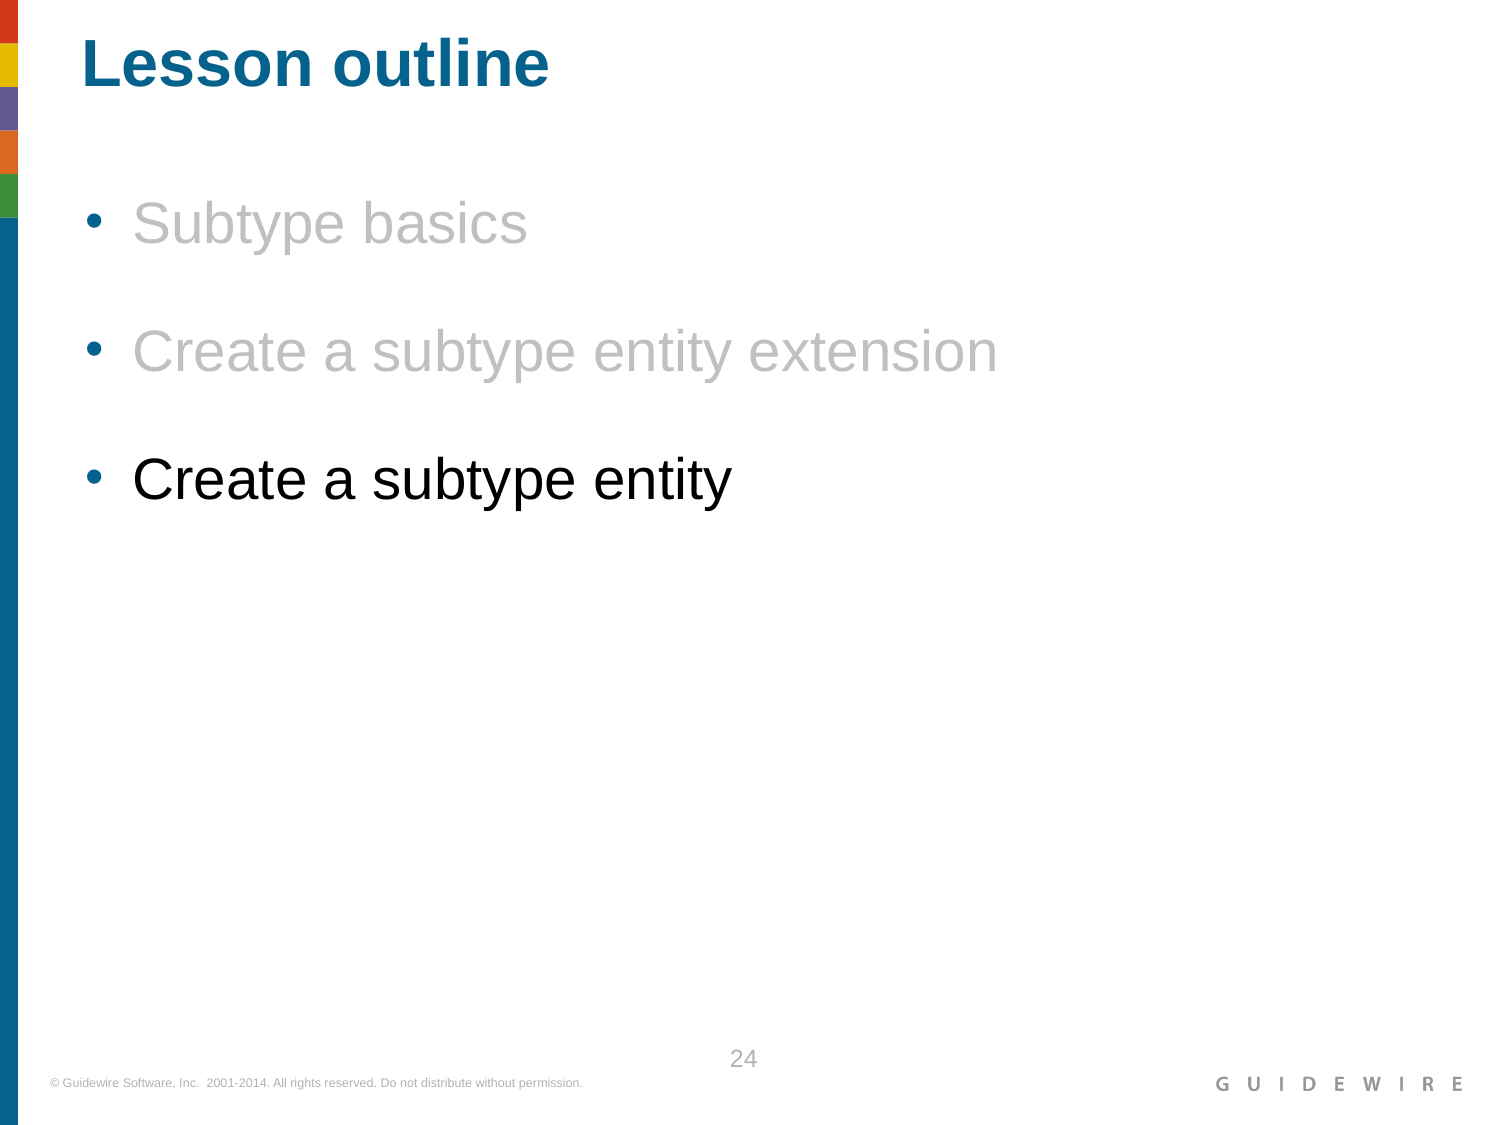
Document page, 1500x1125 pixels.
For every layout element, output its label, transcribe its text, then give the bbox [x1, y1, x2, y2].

picture [1215, 1073, 1480, 1096]
text_box Lesson outline [81, 19, 1446, 142]
text_box Subtype basics Create a subtype entity extension Create a subtype entity [85, 149, 1451, 1050]
